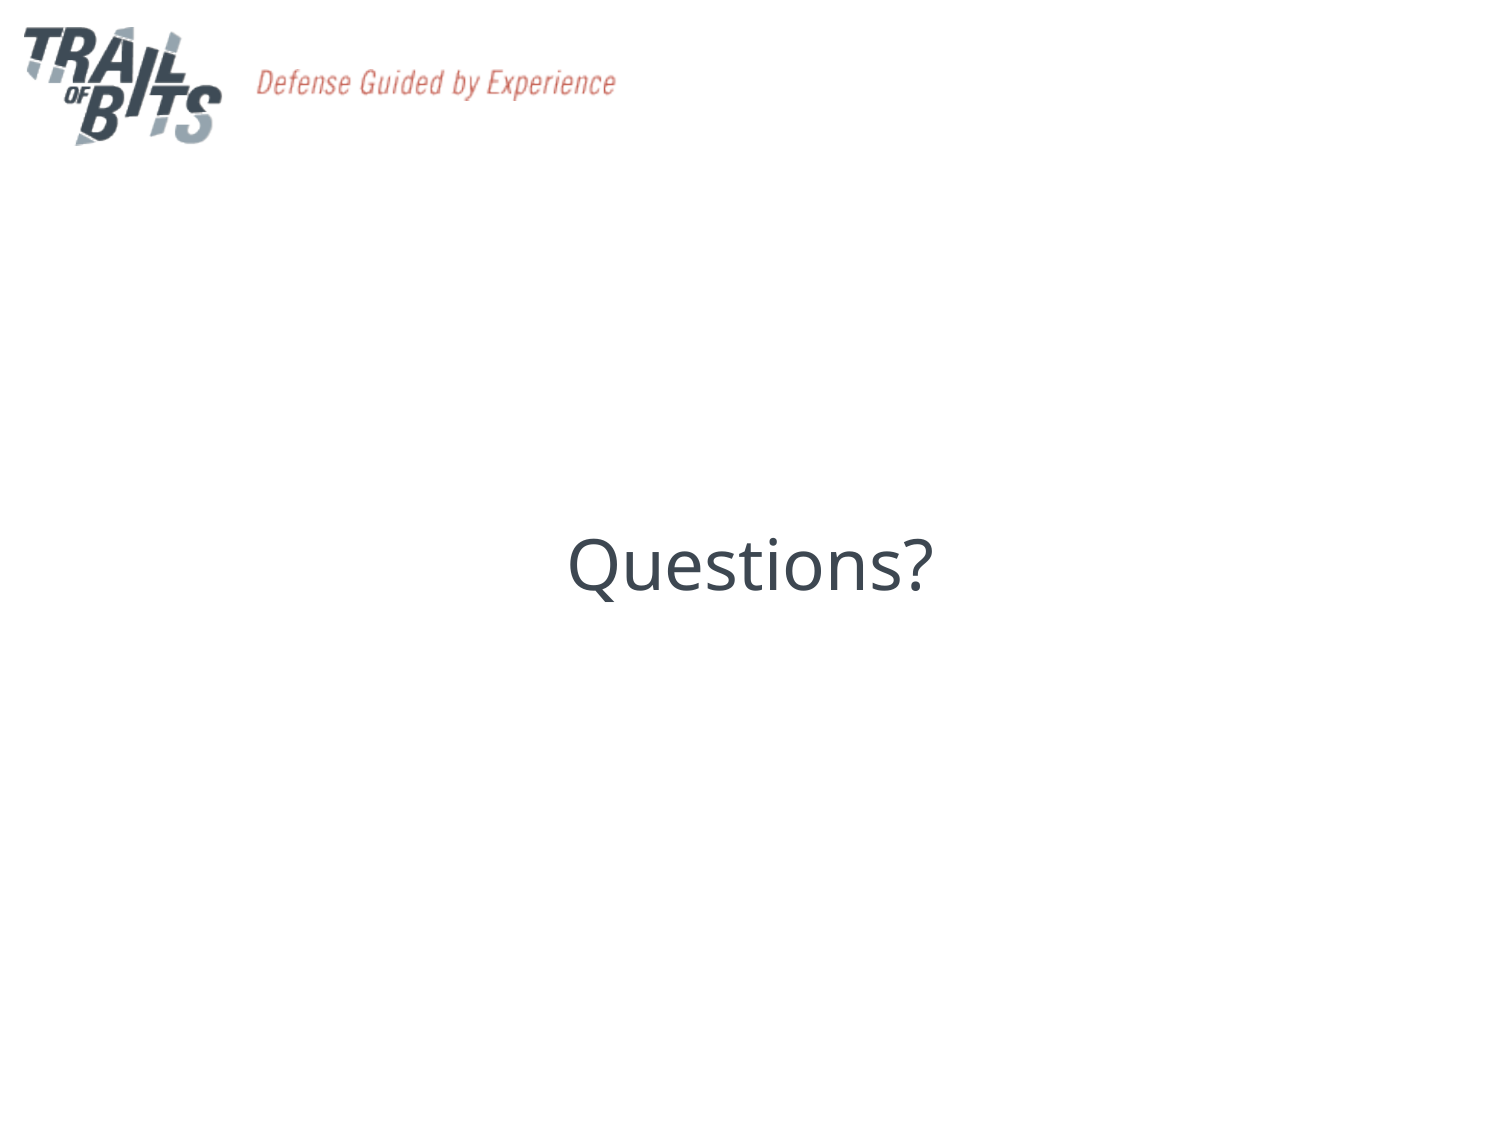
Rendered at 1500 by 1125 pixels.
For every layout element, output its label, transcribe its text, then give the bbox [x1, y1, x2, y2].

title Questions? [112, 441, 1388, 683]
picture [249, 69, 627, 101]
picture [24, 27, 224, 146]
